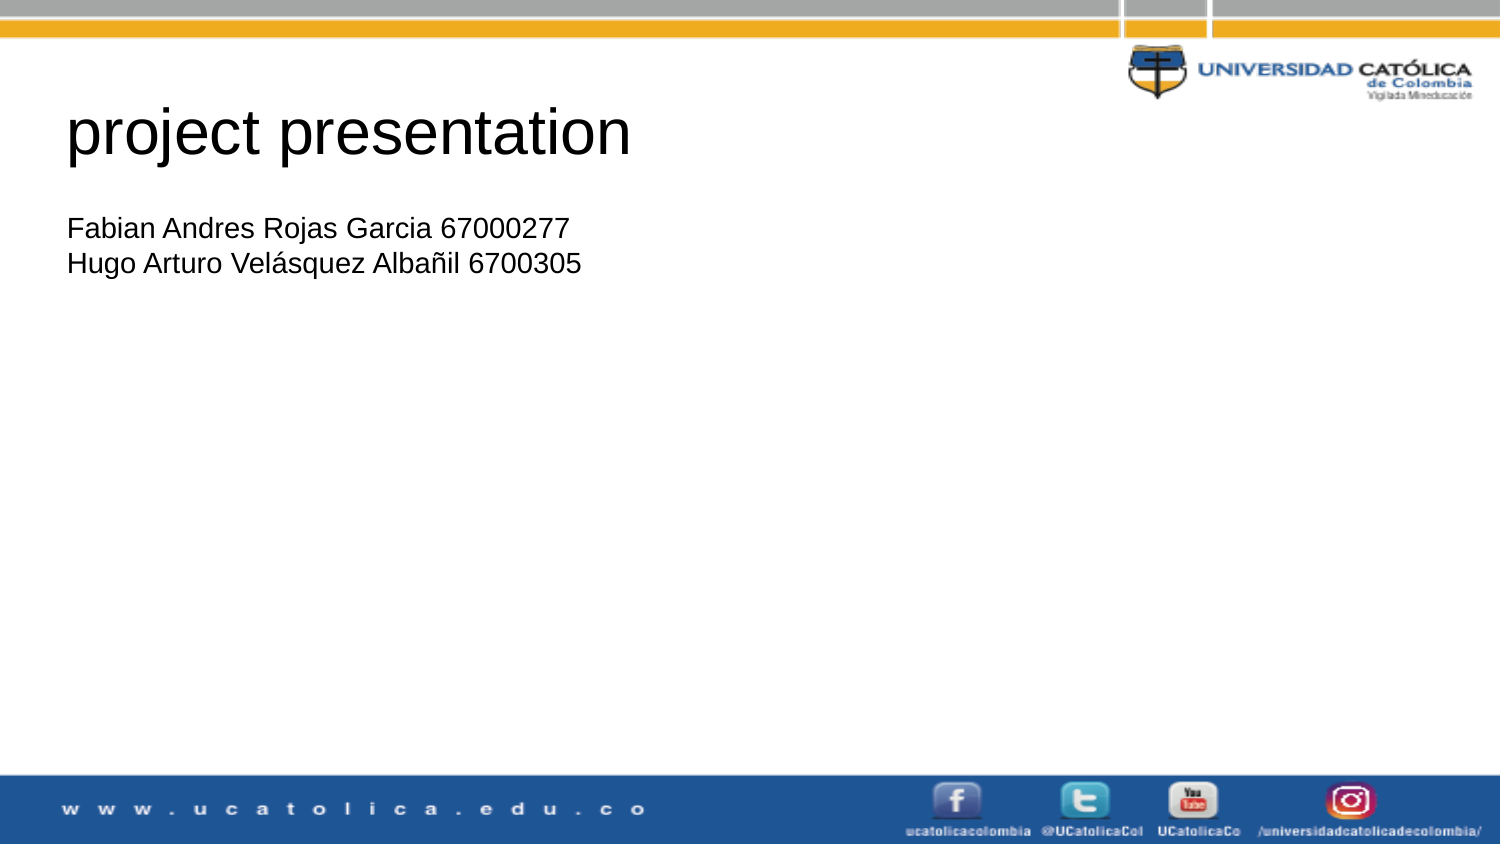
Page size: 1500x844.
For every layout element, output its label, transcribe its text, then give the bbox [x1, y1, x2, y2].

picture [0, 0, 1500, 844]
text_box Fabian Andres Rojas Garcia 67000277 Hugo Arturo Velásquez Albañil 6700305 [51, 194, 665, 450]
text_box project presentation [51, 74, 657, 194]
